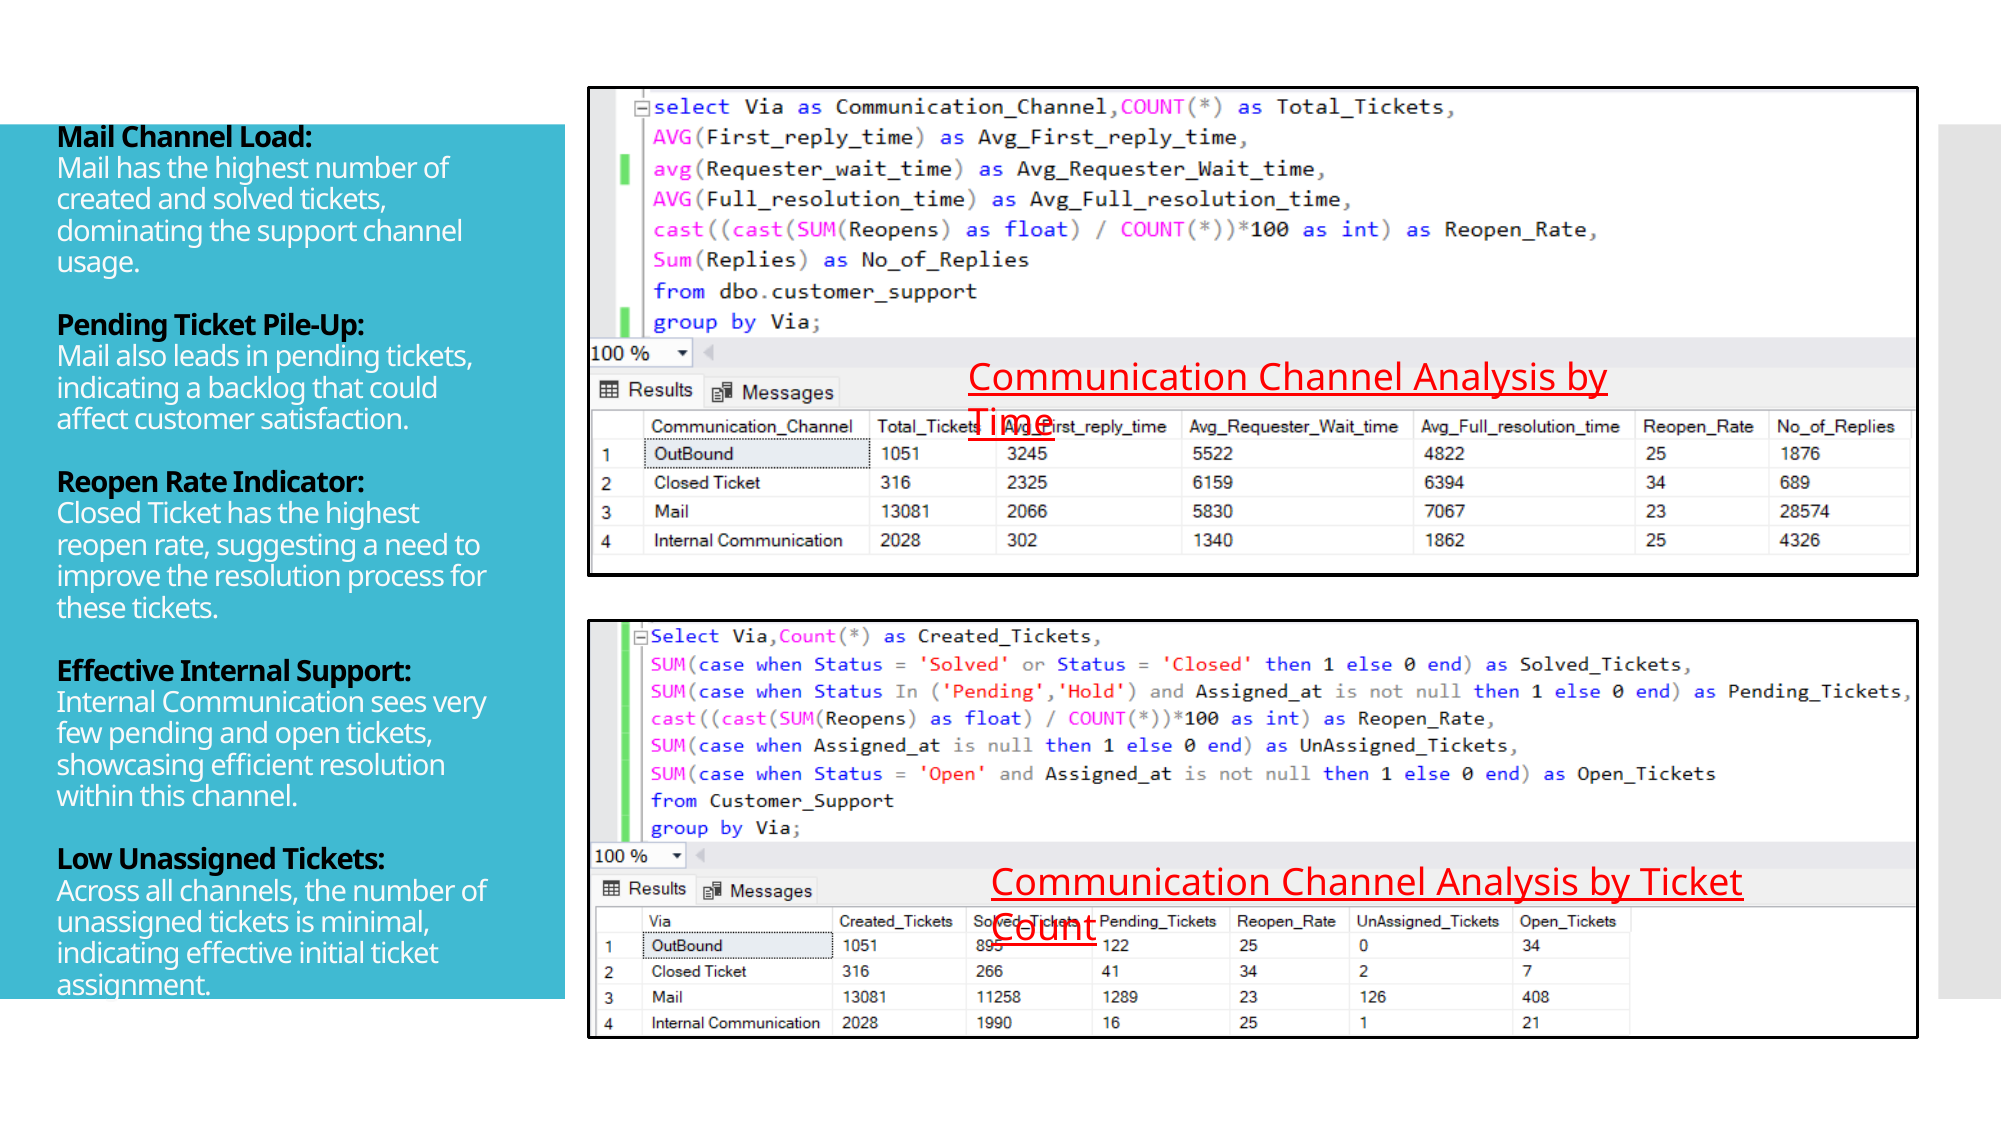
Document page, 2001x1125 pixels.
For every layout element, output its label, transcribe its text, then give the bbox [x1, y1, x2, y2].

title Mail Channel Load: Mail has the highest number of created and solved tickets, dominating the support channel usage. Pending Ticket Pile-Up: Mail also leads in pending tickets, indicating a backlog that could affect customer satisfaction. Reopen Rate Indicator: Closed Ticket has the highest reopen rate, suggesting a need to improve the resolution process for these tickets. Effective Internal Support: Internal Communication sees very few pending and open tickets, showcasing efficient resolution within this channel. Low Unassigned Tickets: Across all channels, the number of unassigned tickets is minimal, indicating effective initial ticket assignment. [41, 184, 525, 940]
picture [589, 621, 1916, 1037]
picture [589, 88, 1916, 574]
